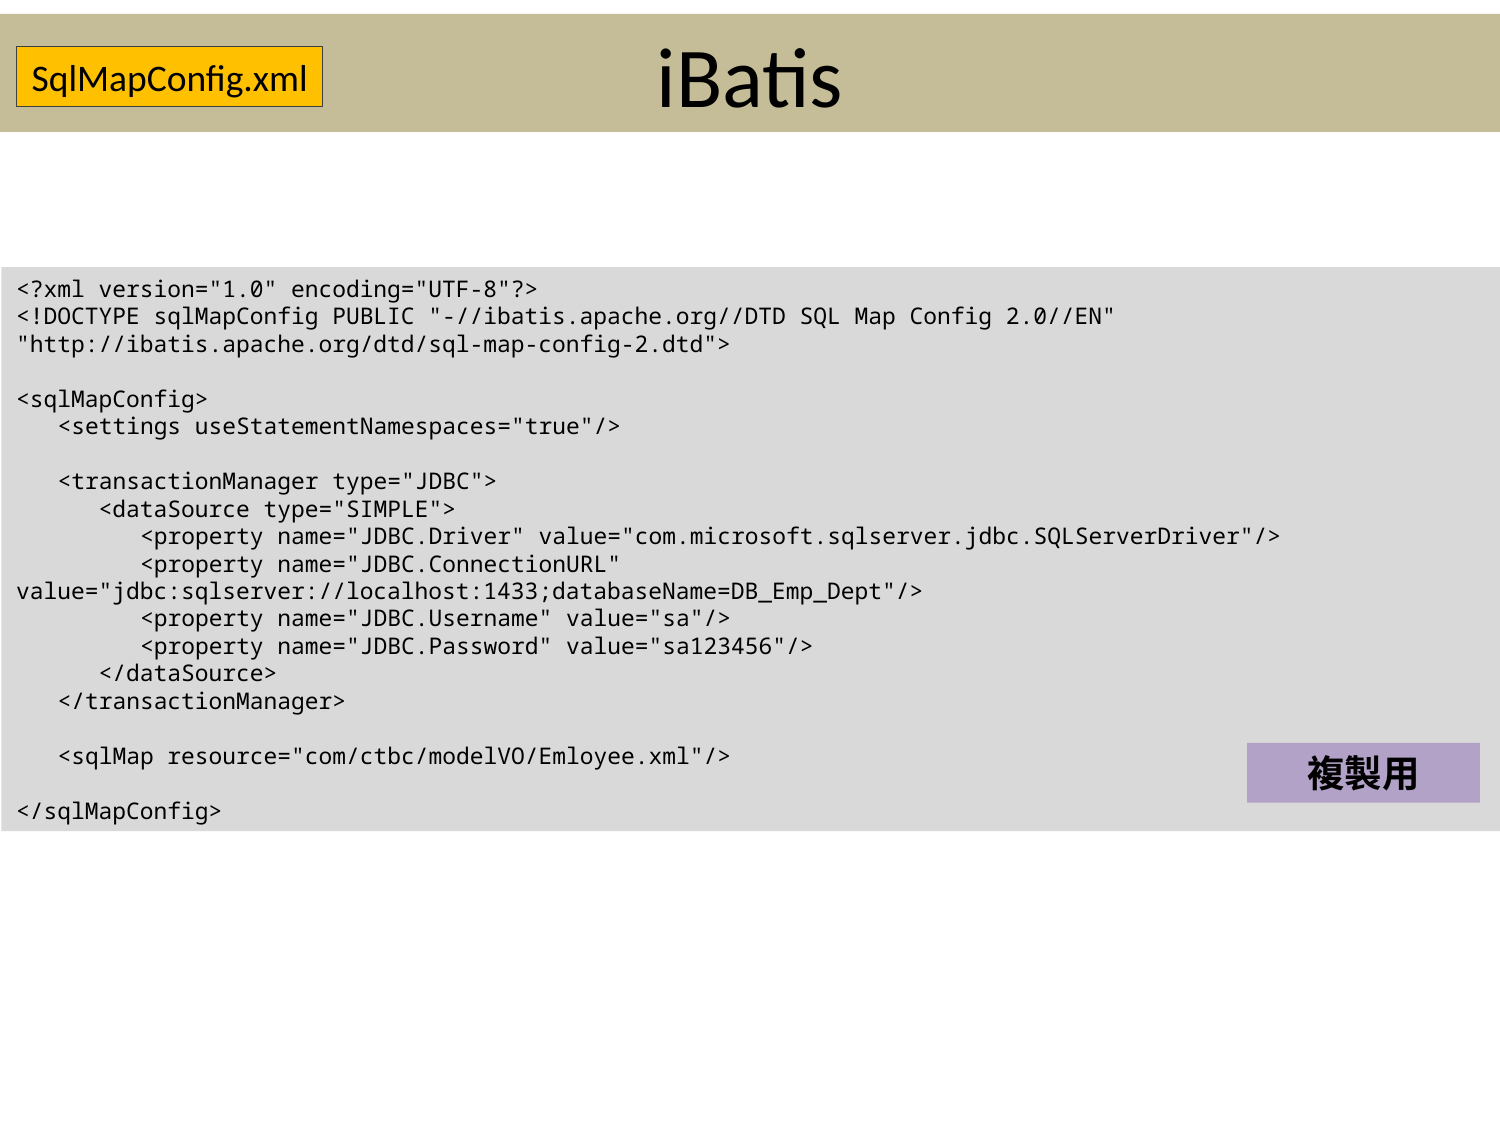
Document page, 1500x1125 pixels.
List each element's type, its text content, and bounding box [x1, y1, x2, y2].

text_box <?xml version="1.0" encoding="UTF-8"?> <!DOCTYPE sqlMapConfig PUBLIC "-//ibatis.apache.org//DTD SQL Map Config 2.0//EN" "http://ibatis.apache.org/dtd/sql-map-config-2.dtd"> <sqlMapConfig> <settings useStatementNamespaces="true"/> <transactionManager type="JDBC"> <dataSource type="SIMPLE"> <property name="JDBC.Driver" value="com.microsoft.sqlserver.jdbc.SQLServerDriver"/> <property name="JDBC.ConnectionURL" value="jdbc:sqlserver://localhost:1433;databaseName=DB_Emp_Dept"/> <property name="JDBC.Username" value="sa"/> <property name="JDBC.Password" value="sa123456"/> </dataSource> </transactionManager> <sqlMap resource="com/ctbc/modelVO/Emloyee.xml"/> </sqlMapConfig> [1, 267, 1500, 832]
text_box SqlMapConfig.xml [16, 46, 323, 107]
text_box 複製用 [1247, 742, 1480, 803]
title iBatis [0, 13, 1500, 132]
